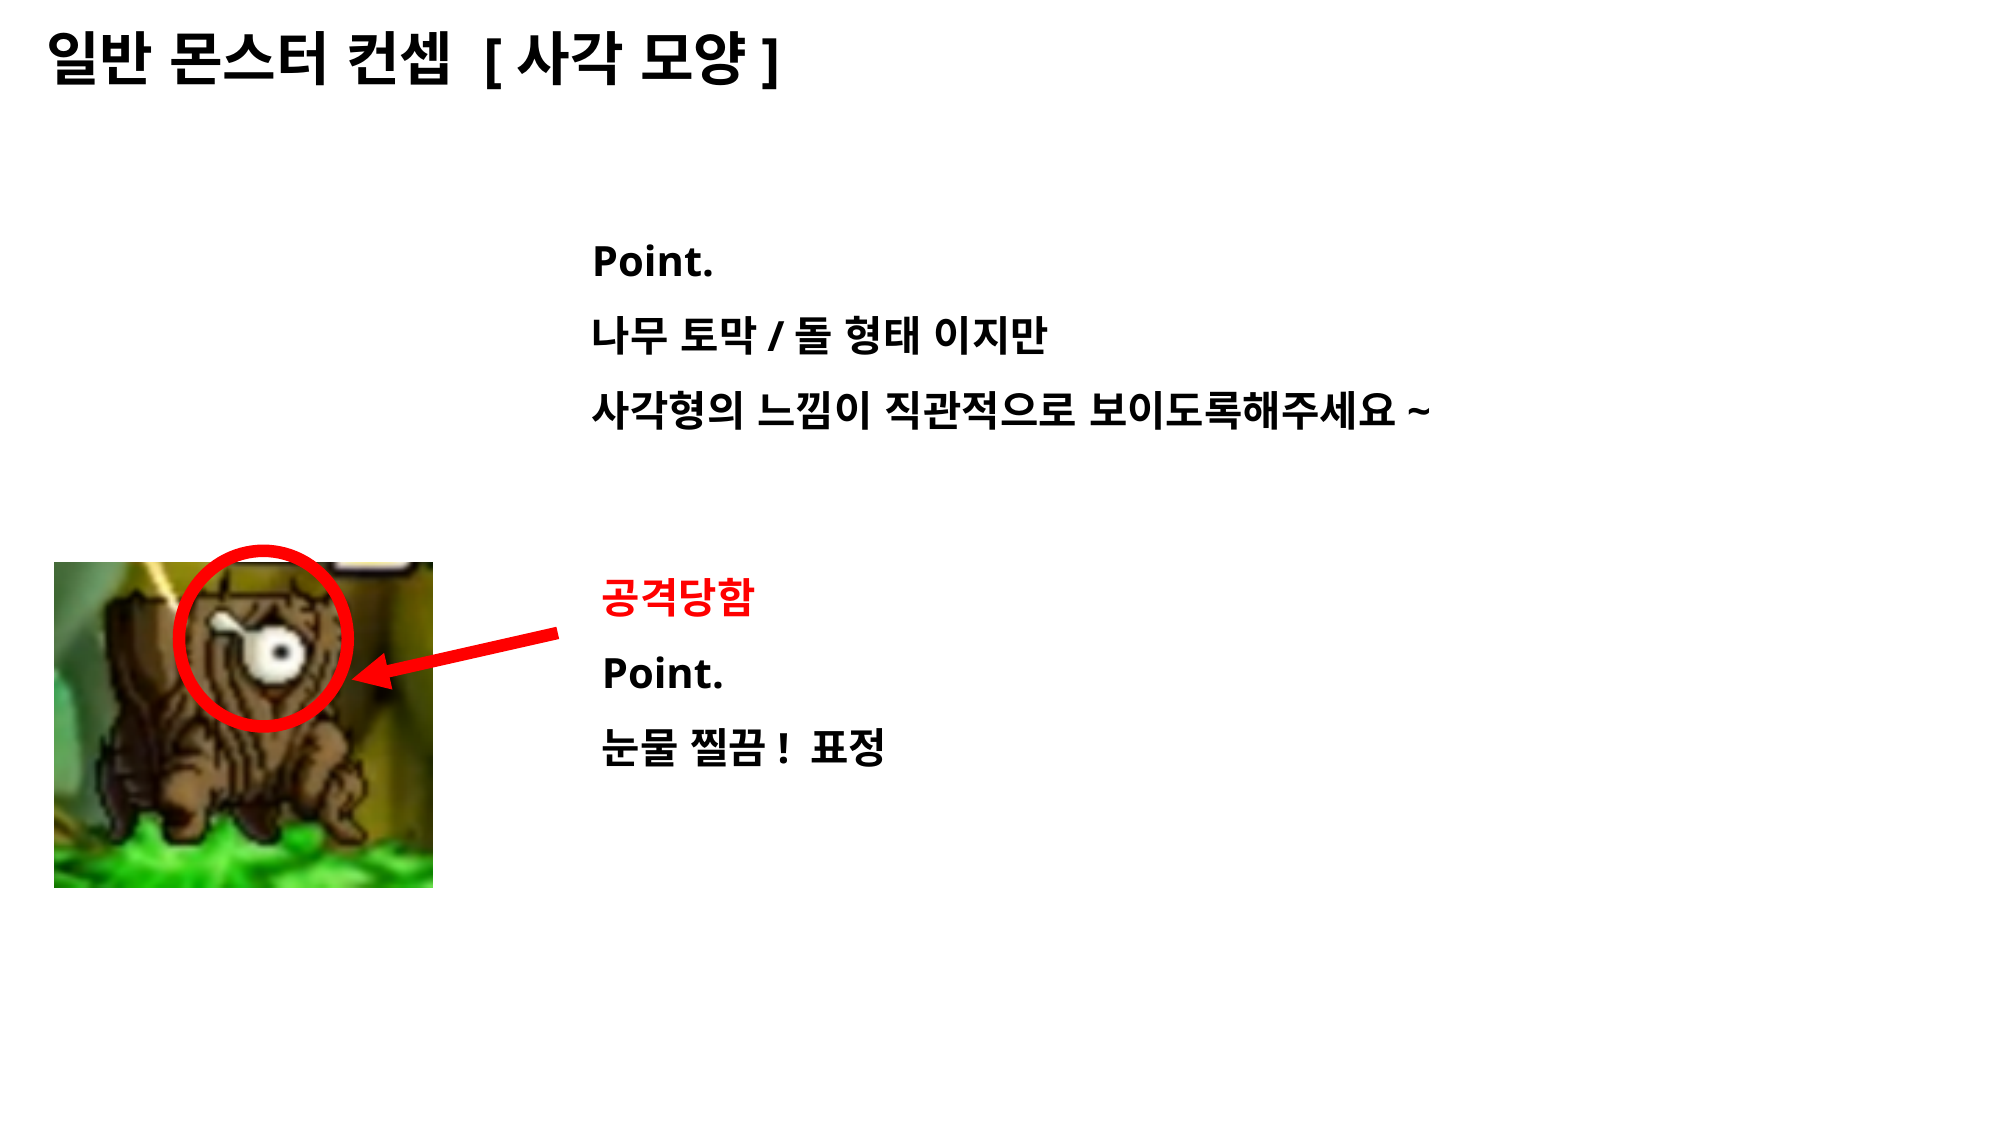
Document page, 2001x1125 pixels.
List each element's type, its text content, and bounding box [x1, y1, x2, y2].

text_box 일반 몬스터 컨셉 [사각 모양] [31, 15, 1015, 100]
text_box [220, 549, 307, 562]
text_box 공격당함 Point. 눈물 찔끔! 표정 [587, 539, 950, 780]
text_box Point. 나무 토막/돌 형태 이지만 사각형의 느낌이 직관적으로 보이도록해주세요~ [577, 202, 1540, 443]
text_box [351, 632, 558, 680]
picture [54, 562, 433, 888]
